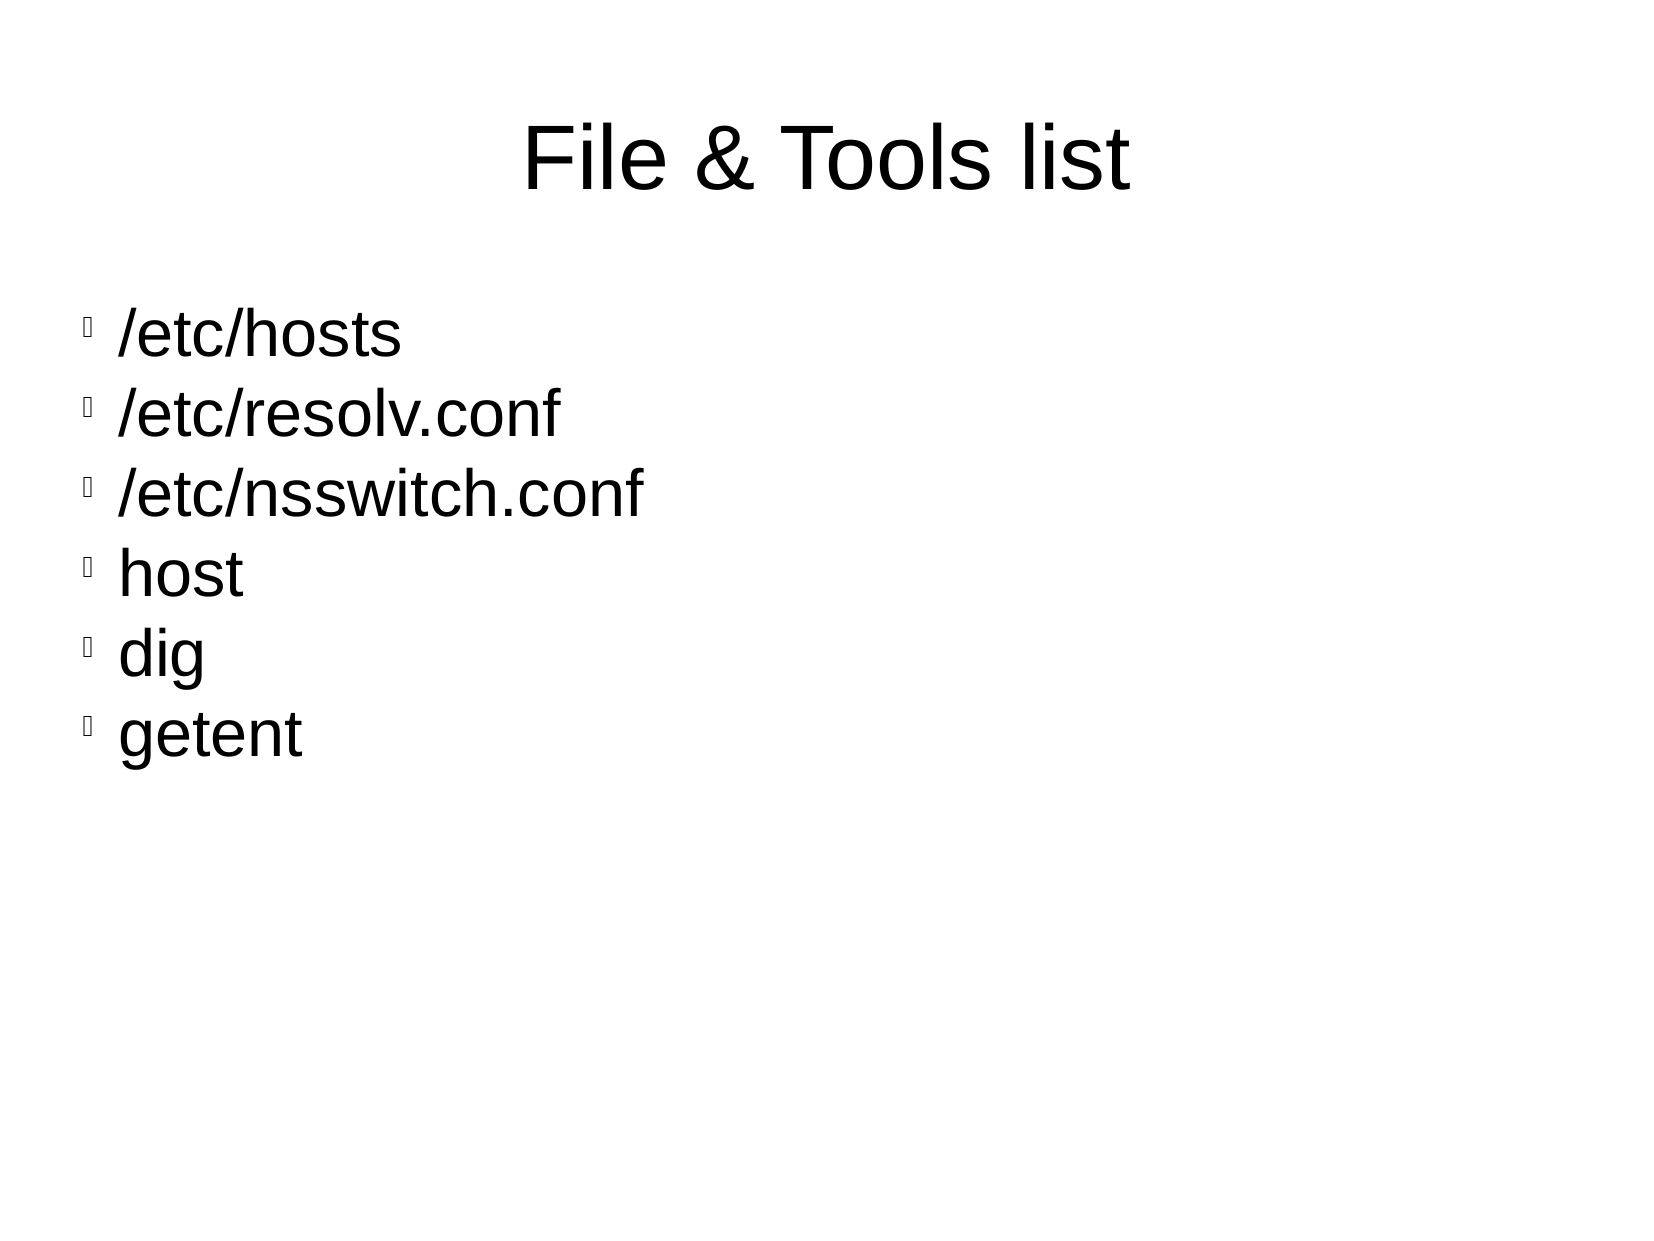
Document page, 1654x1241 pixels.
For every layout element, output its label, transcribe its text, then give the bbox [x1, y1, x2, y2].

text_box /etc/hosts /etc/resolv.conf /etc/nsswitch.conf host dig getent [82, 290, 1571, 1010]
text_box File & Tools list [82, 49, 1571, 257]
